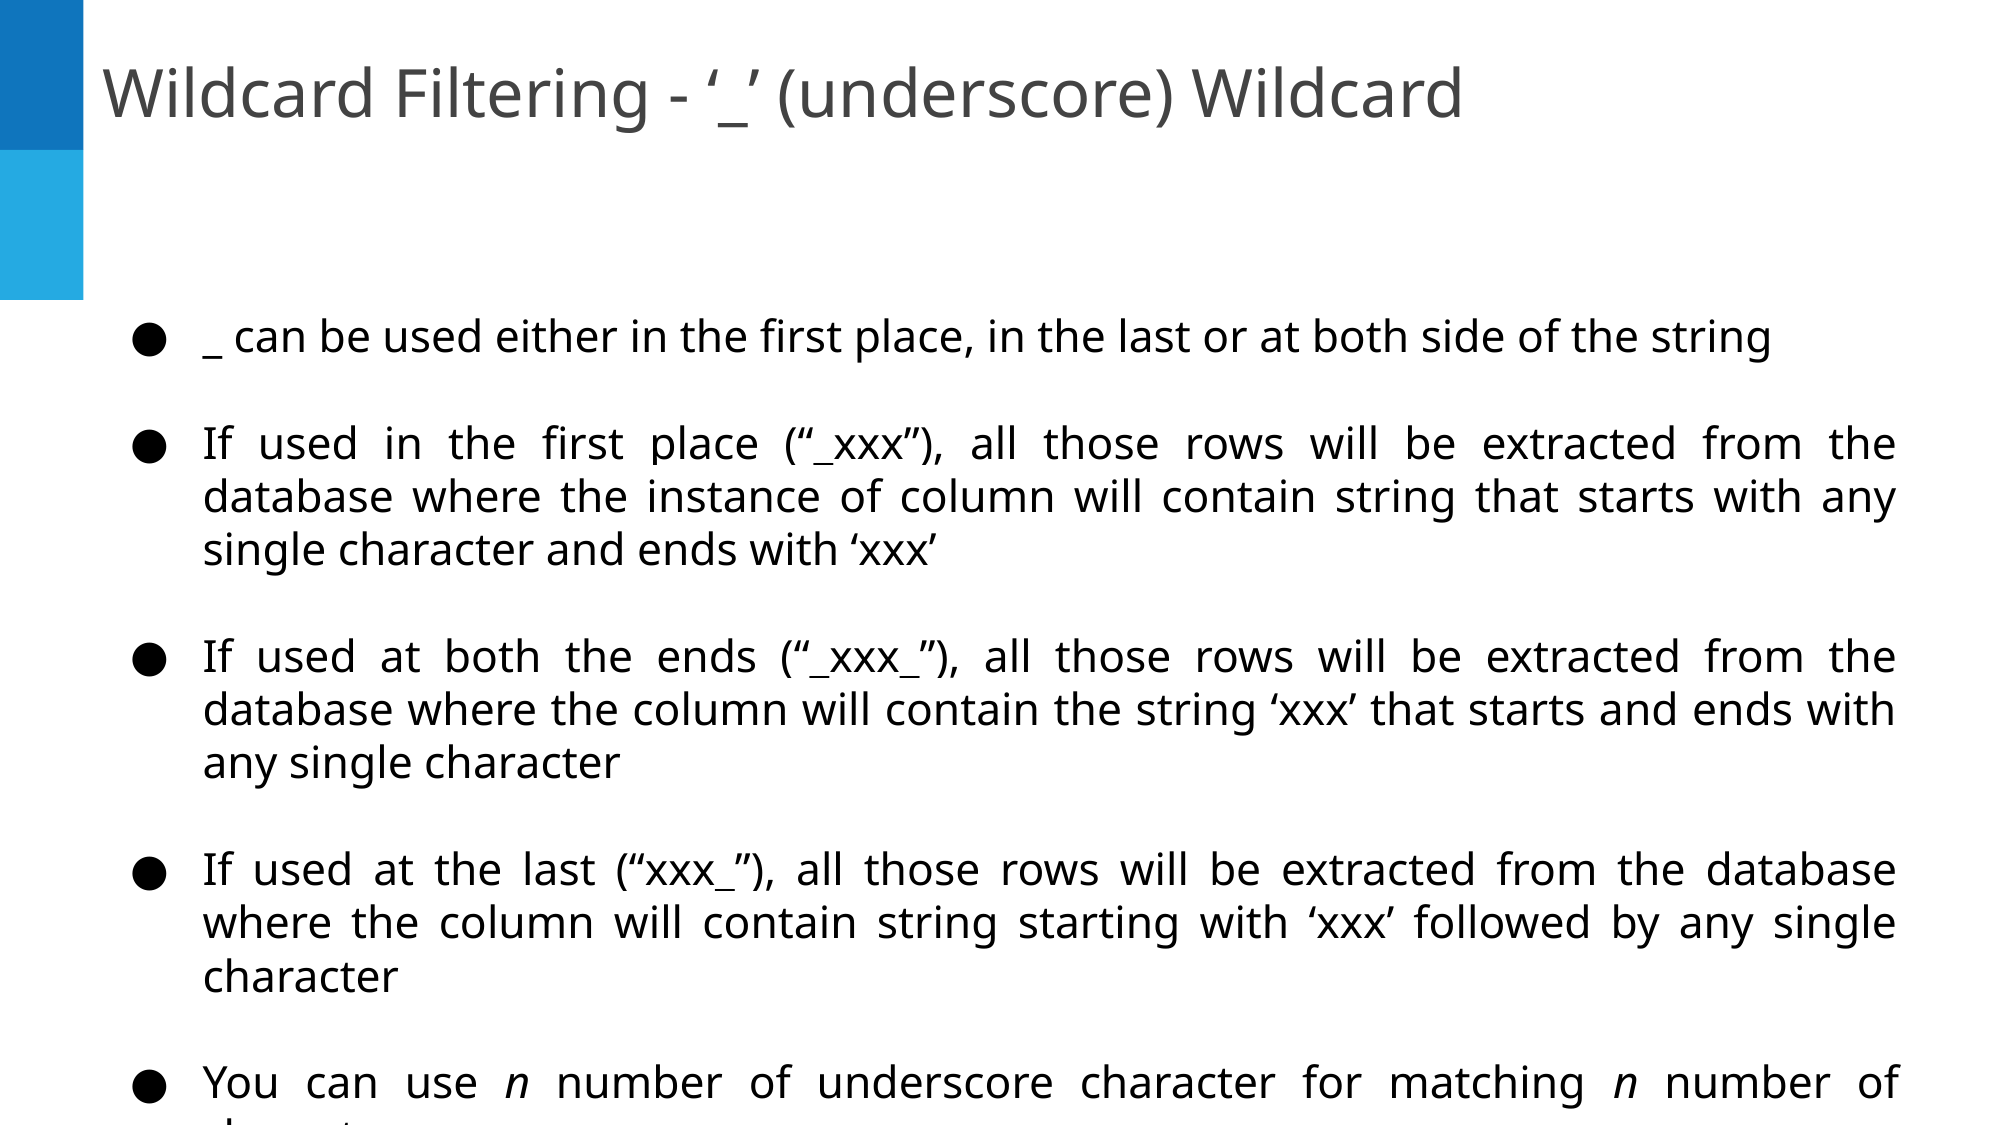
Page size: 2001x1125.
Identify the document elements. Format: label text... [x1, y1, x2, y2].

text_box [0, 149, 84, 300]
text_box Wildcard Filtering - ‘_’ (underscore) Wildcard [82, 30, 1713, 147]
text_box _ can be used either in the first place, in the last or at both side of the string If used in the first place (“_xxx”), all those rows will be extracted from the database where the instance of column will contain string that starts with any single character and ends with ‘xxx’ If used at both the ends (“_xxx_”), all those rows will be extracted from the database where the column will contain the string ‘xxx’ that starts and ends with any single character If used at the last (“xxx_”), all those rows will be extracted from the database where the column will contain string starting with ‘xxx’ followed by any single character You can use n number of underscore character for matching n number of character [82, 287, 1920, 1082]
text_box [0, 0, 84, 149]
